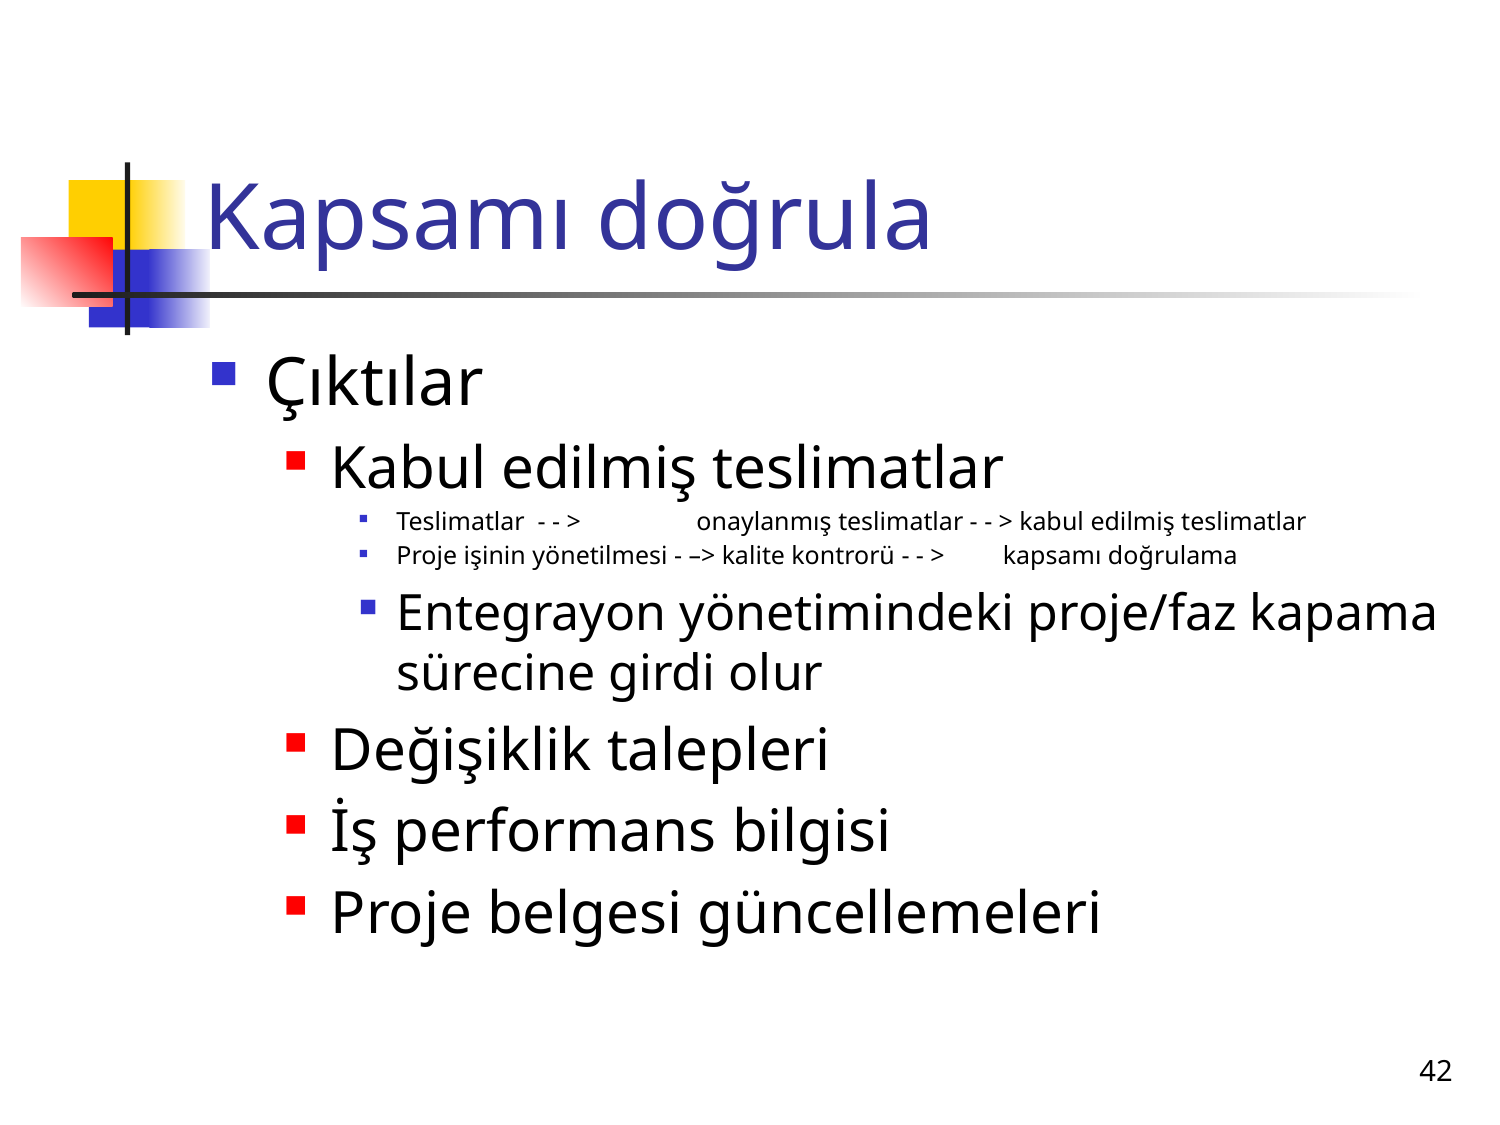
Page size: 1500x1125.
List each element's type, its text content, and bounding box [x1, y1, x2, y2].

list Çıktılar Kabul edilmiş teslimatlar Teslimatlar - - > onaylanmış teslimatlar - - > kabul edilmiş teslimatlar Proje işinin yönetilmesi - –> kalite kontrorü - - > kapsamı doğrulama Entegrayon yönetimindeki proje/faz kapama sürecine girdi olur Değişiklik talepleri İş performans bilgisi Proje belgesi güncellemeleri [193, 331, 1469, 1006]
title Kapsamı doğrula [188, 35, 1468, 275]
slide_number 42 [1154, 1023, 1468, 1100]
